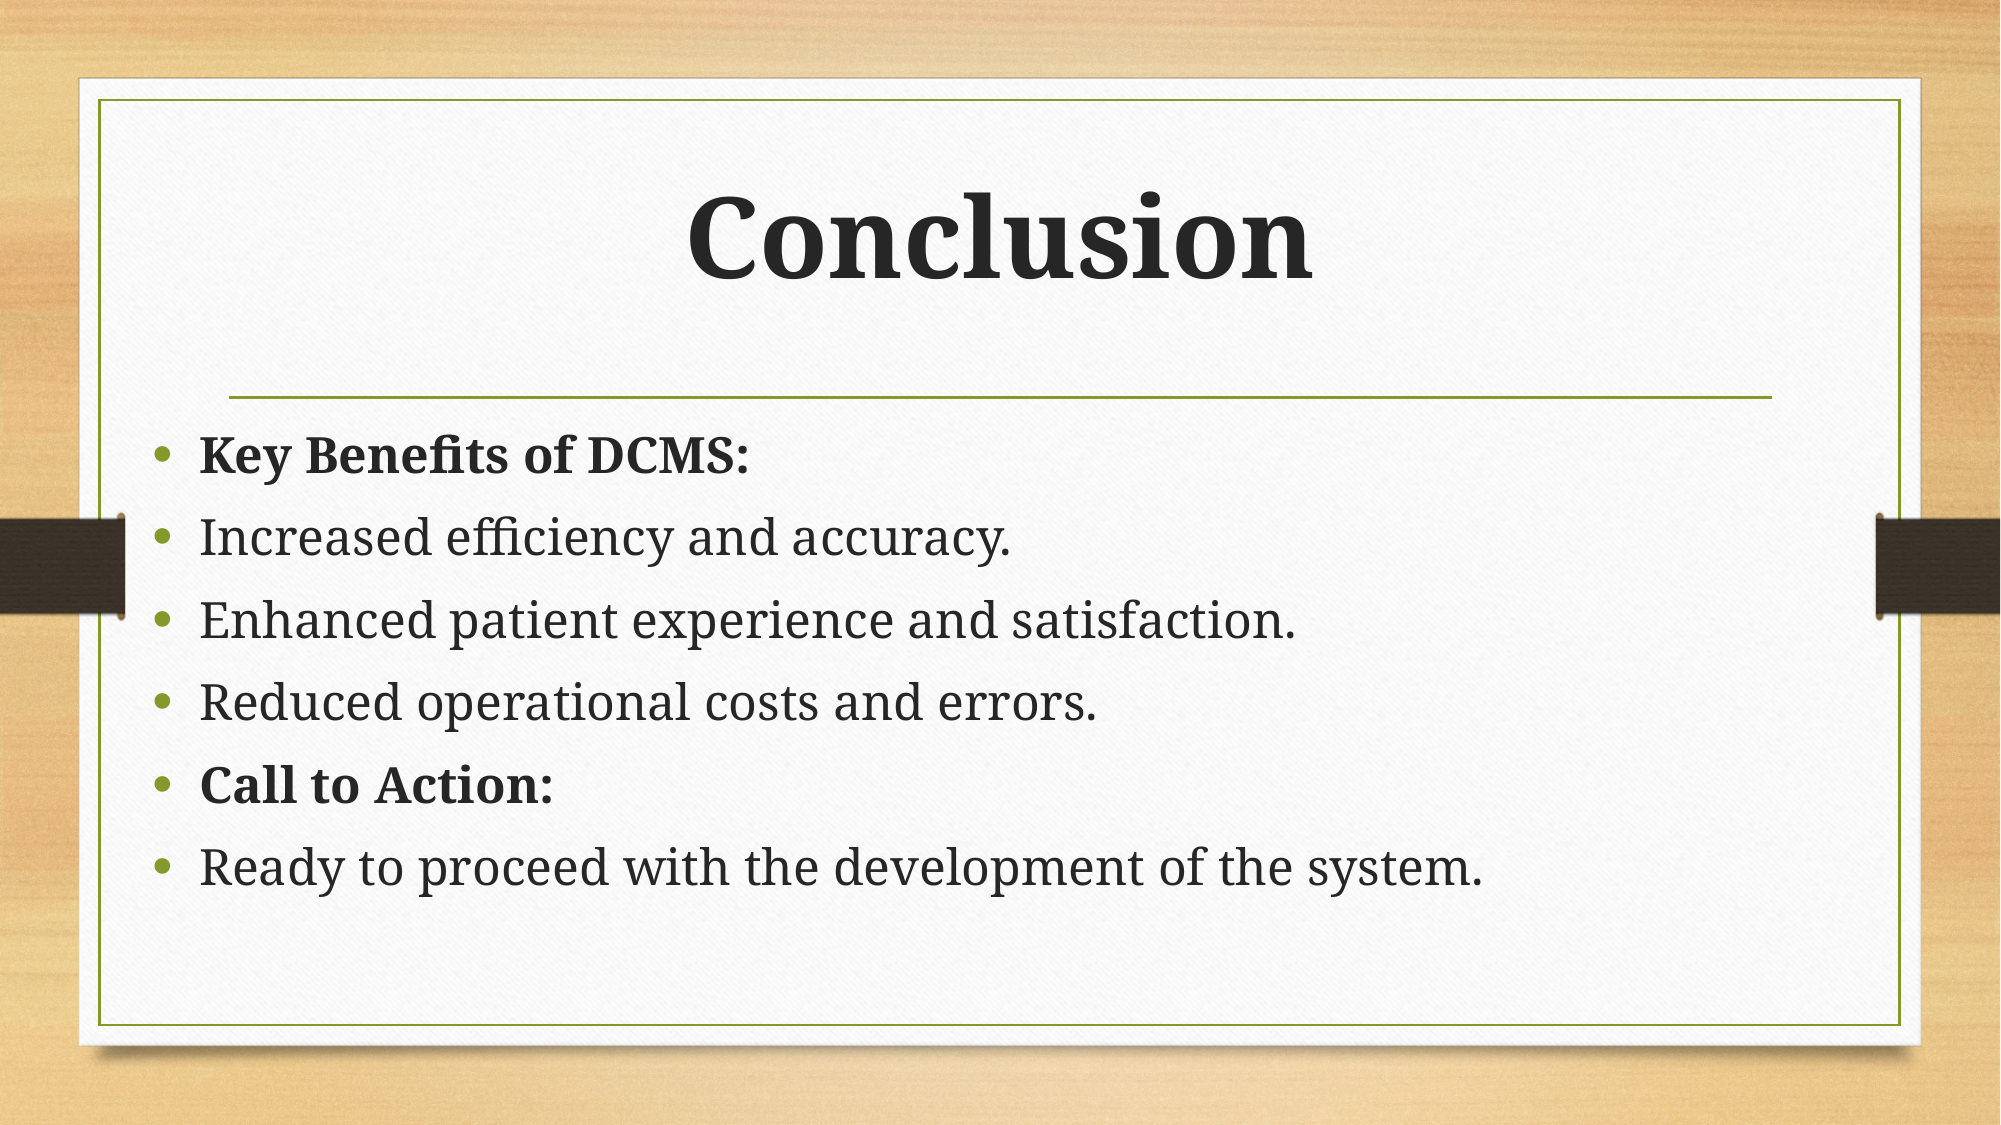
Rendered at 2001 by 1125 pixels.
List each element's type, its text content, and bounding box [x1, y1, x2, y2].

title Conclusion [137, 135, 1863, 334]
picture [0, 0, 2001, 1125]
list Key Benefits of DCMS: Increased efficiency and accuracy. Enhanced patient experience and satisfaction. Reduced operational costs and errors. Call to Action: Ready to proceed with the development of the system. [137, 415, 1863, 1014]
